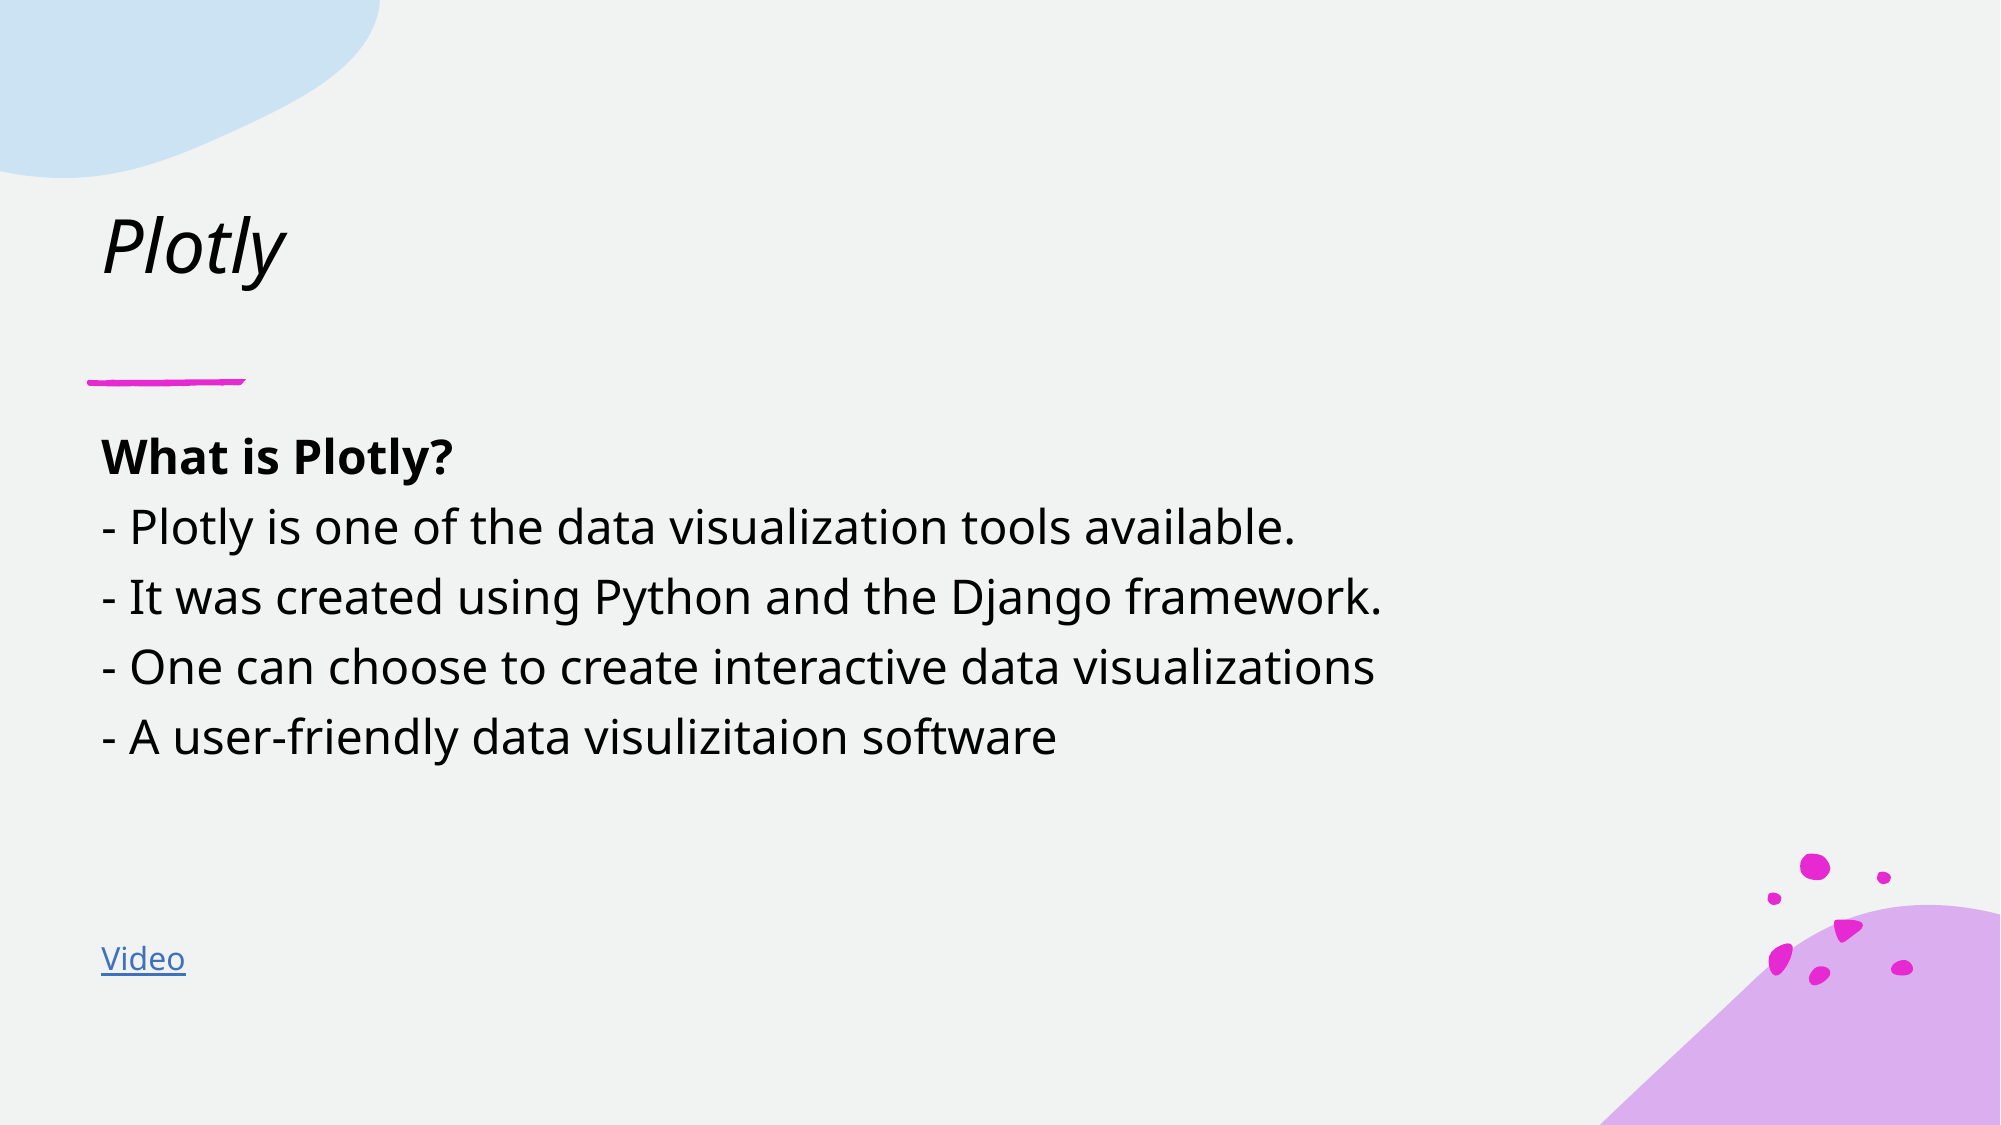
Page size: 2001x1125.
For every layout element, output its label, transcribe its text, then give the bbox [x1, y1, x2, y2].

title Plotly [86, 187, 1740, 297]
list What is Plotly? - Plotly is one of the data visualization tools available. - It was created using Python and the Django framework. - One can choose to create interactive data visualizations - A user-friendly data visulizitaion software Video [86, 413, 1831, 996]
text_box [315, 559, 346, 620]
